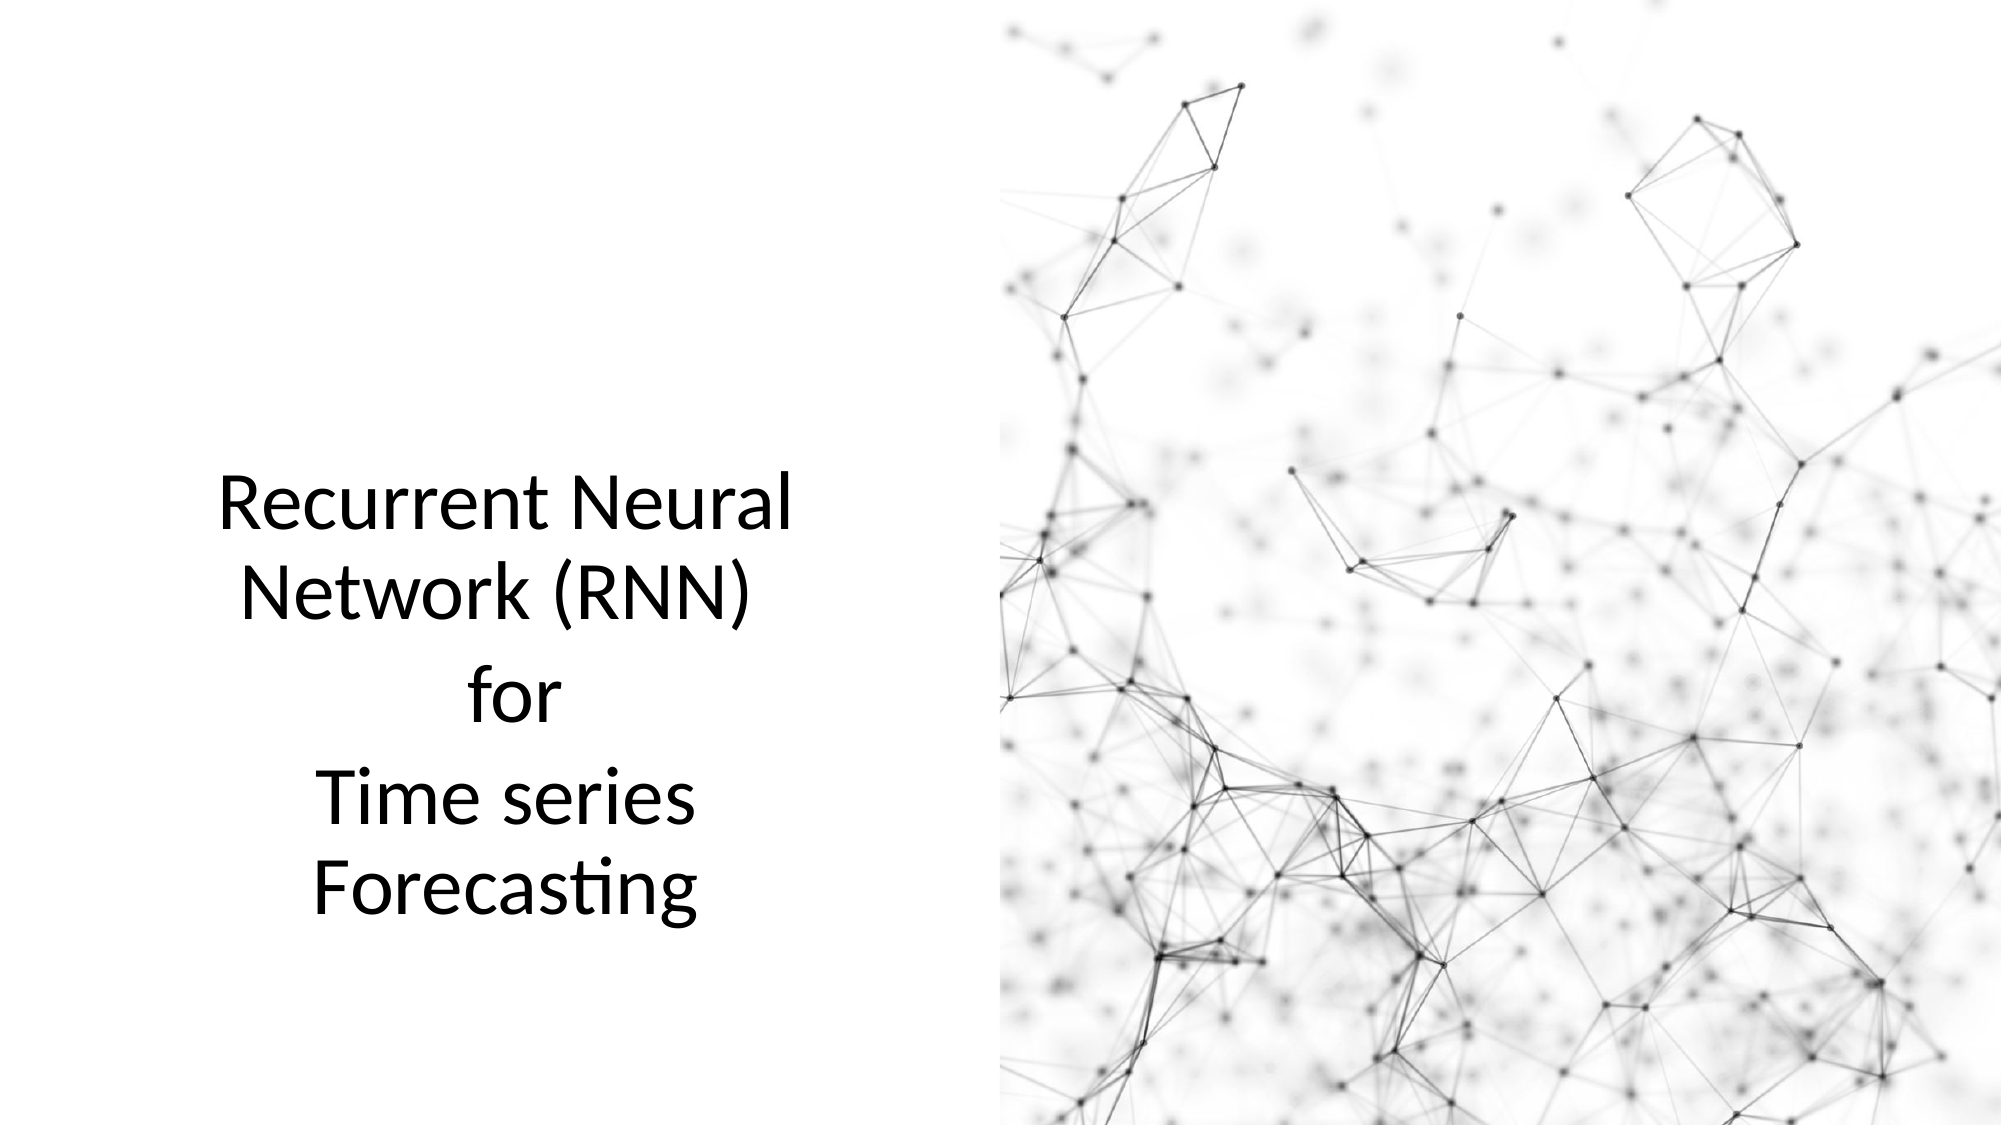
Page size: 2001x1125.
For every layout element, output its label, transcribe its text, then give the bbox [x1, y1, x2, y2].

text_box Recurrent Neural Network (RNN) for Time series Forecasting [124, 450, 888, 1043]
picture [999, 0, 2001, 1125]
